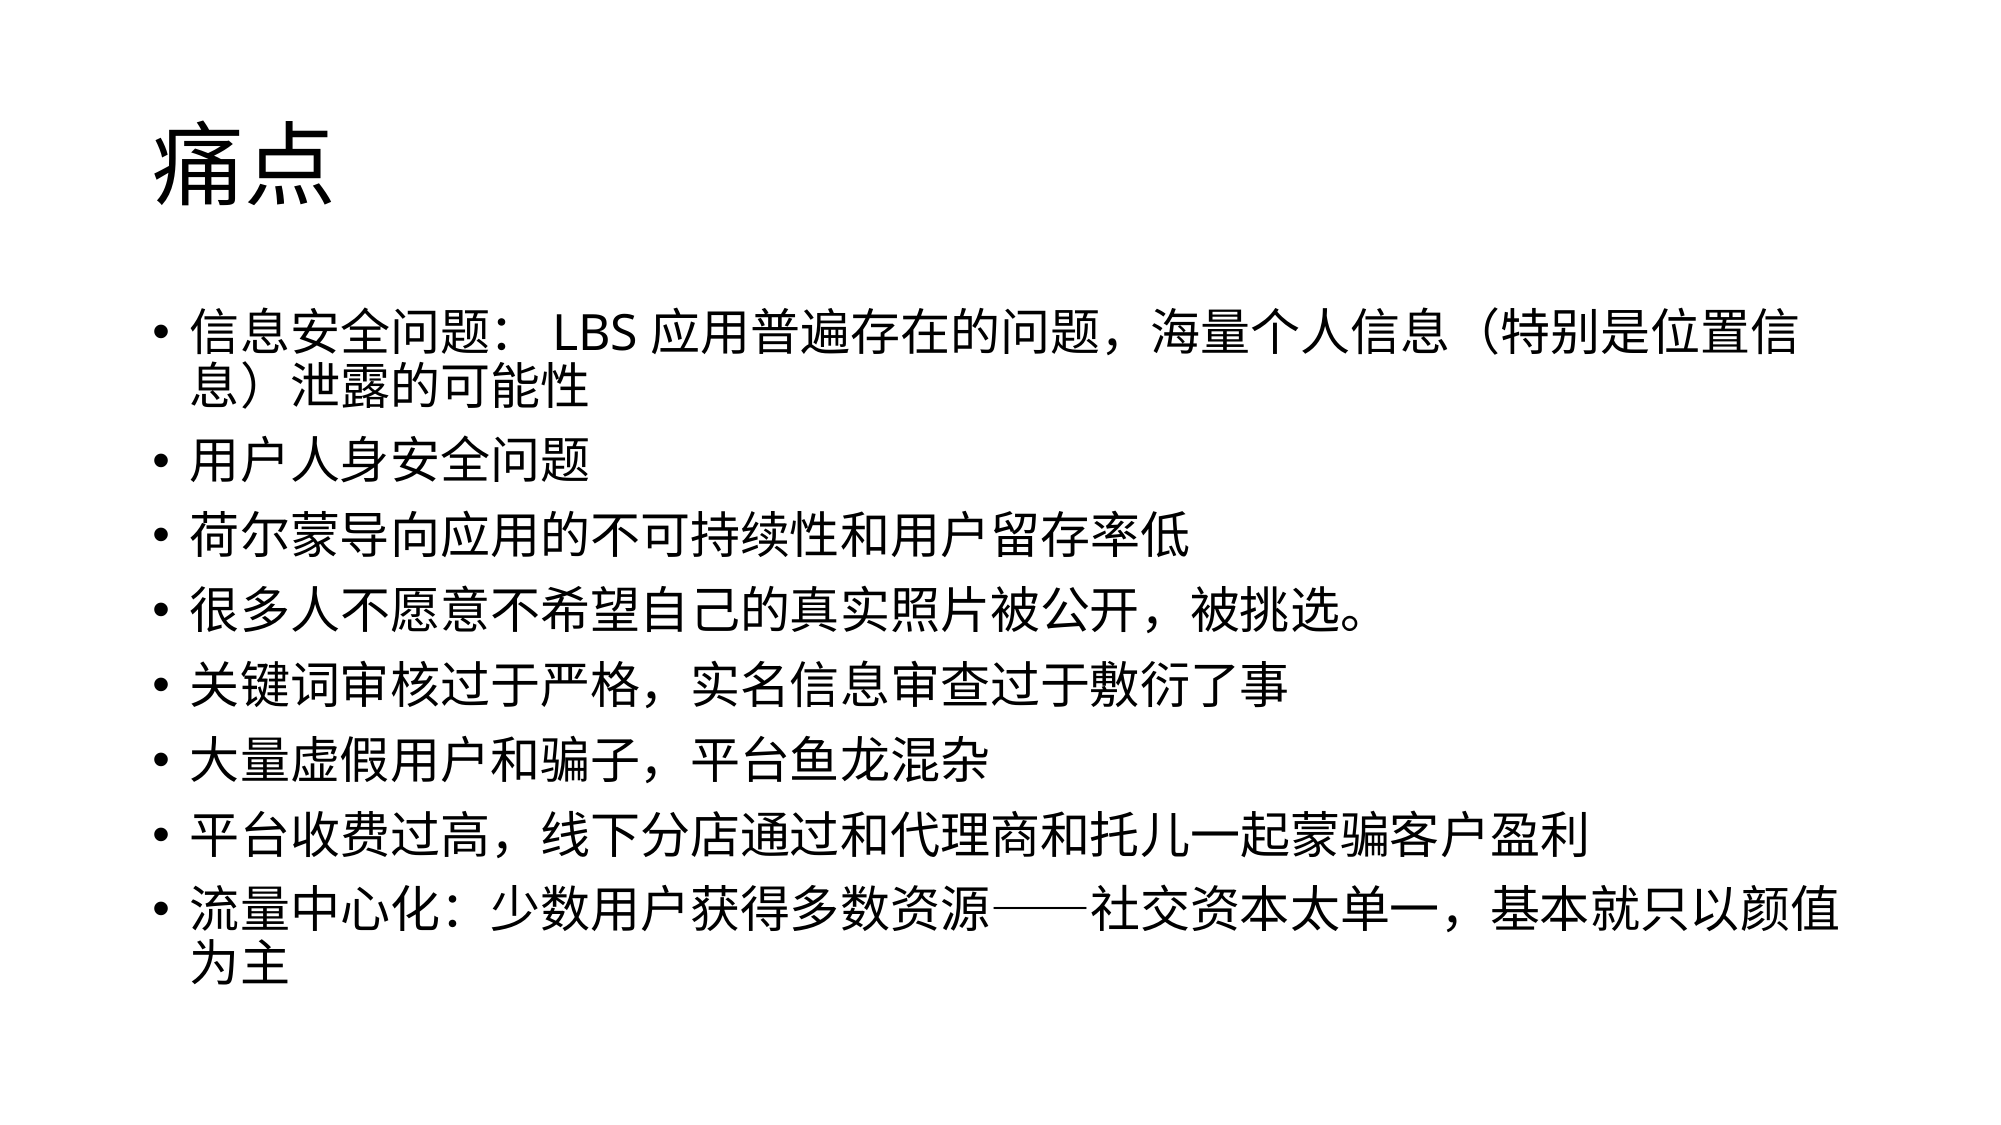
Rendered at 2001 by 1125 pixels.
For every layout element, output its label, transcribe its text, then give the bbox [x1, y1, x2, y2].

list 信息安全问题：LBS应用普遍存在的问题，海量个人信息（特别是位置信息）泄露的可能性 用户人身安全问题 荷尔蒙导向应用的不可持续性和用户留存率低 很多人不愿意不希望自己的真实照片被公开，被挑选。 关键词审核过于严格，实名信息审查过于敷衍了事 大量虚假用户和骗子，平台鱼龙混杂 平台收费过高，线下分店通过和代理商和托儿一起蒙骗客户盈利 流量中心化：少数用户获得多数资源——社交资本太单一，基本就只以颜值为主 [137, 299, 1863, 1014]
title 痛点 [137, 59, 1863, 278]
